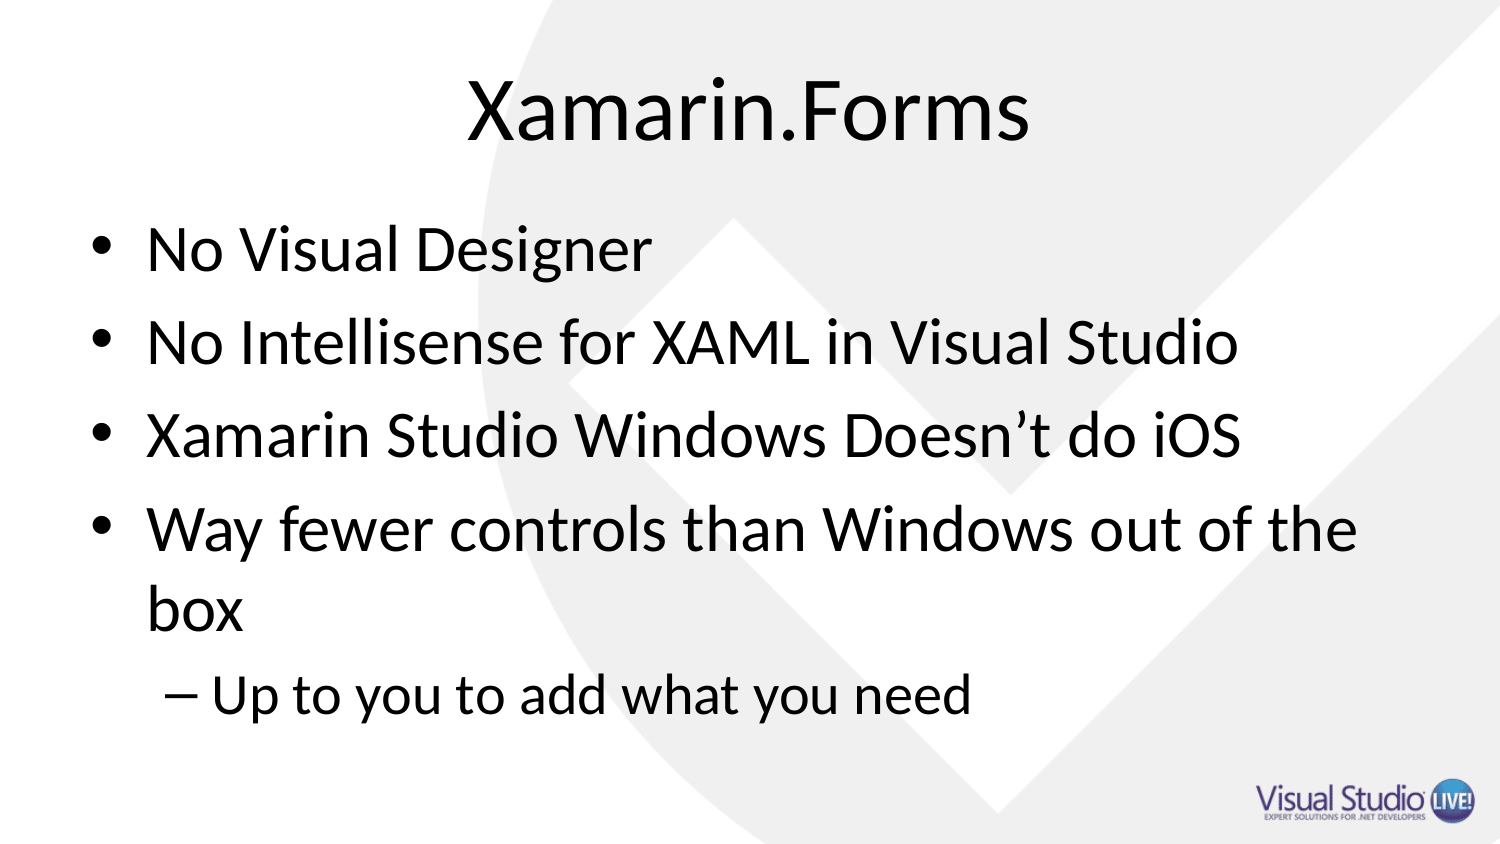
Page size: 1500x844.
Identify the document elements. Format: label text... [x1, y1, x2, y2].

title Xamarin.Forms [75, 33, 1425, 175]
list No Visual Designer No Intellisense for XAML in Visual Studio Xamarin Studio Windows Doesn’t do iOS Way fewer controls than Windows out of the box Up to you to add what you need [75, 196, 1425, 754]
picture [0, 0, 1500, 844]
